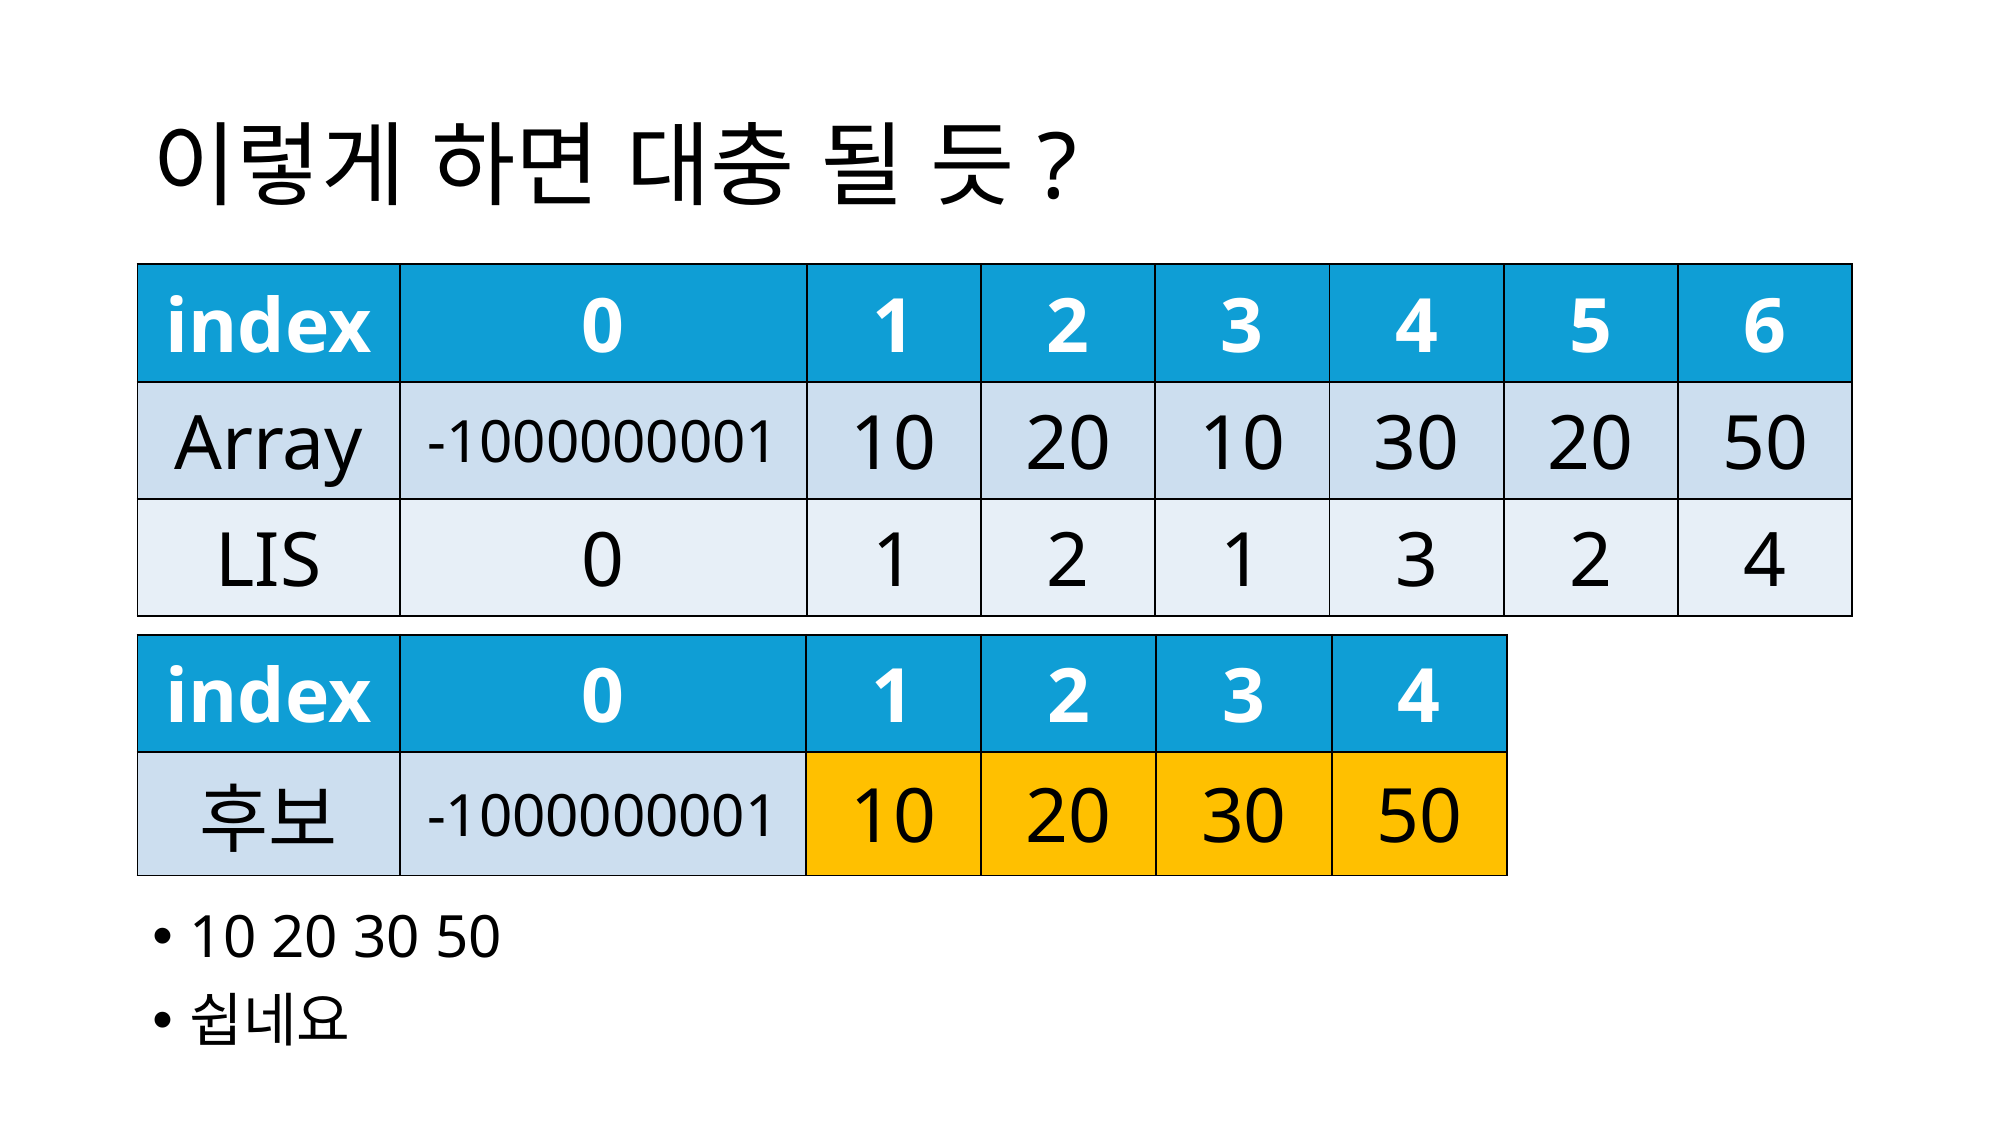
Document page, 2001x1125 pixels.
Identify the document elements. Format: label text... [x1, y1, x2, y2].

table_header index [138, 636, 399, 751]
table_header 0 [401, 636, 805, 751]
table_cell LIS [138, 500, 399, 615]
table_header 4 [1330, 265, 1503, 381]
table_header 3 [1157, 636, 1331, 751]
table_cell 2 [1505, 500, 1677, 615]
table_cell -1000000001 [401, 753, 805, 875]
table_header 1 [807, 636, 980, 751]
table_header 5 [1505, 265, 1677, 381]
title 이렇게 하면 대충 될 듯? [137, 59, 1863, 278]
table_header 1 [808, 265, 980, 381]
table_header 2 [982, 636, 1155, 751]
table_header 4 [1333, 636, 1506, 751]
table_cell 10 [1156, 383, 1329, 498]
table_cell 4 [1679, 500, 1851, 615]
table_cell 20 [1505, 383, 1677, 498]
table_cell 0 [401, 500, 806, 615]
table_cell 후보 [138, 753, 399, 875]
table_cell 1 [808, 500, 980, 615]
table_cell -1000000001 [401, 383, 806, 498]
table_cell 20 [982, 383, 1154, 498]
table_cell 3 [1330, 500, 1503, 615]
table_cell 10 [808, 383, 980, 498]
table_header index [138, 265, 399, 381]
table_header 0 [401, 265, 806, 381]
table_cell 2 [982, 500, 1154, 615]
table_cell Array [138, 383, 399, 498]
table_cell 30 [1330, 383, 1503, 498]
table_header 3 [1156, 265, 1329, 381]
table_header 6 [1679, 265, 1851, 381]
table_cell 1 [1156, 500, 1329, 615]
table_cell 50 [1679, 383, 1851, 498]
list 10 20 30 50 쉽네요 [137, 900, 1863, 1095]
table_cell 50 [1333, 753, 1506, 875]
table_cell 10 [807, 753, 980, 875]
table_header 2 [982, 265, 1154, 381]
table_cell 20 [982, 753, 1155, 875]
table_cell 30 [1157, 753, 1331, 875]
